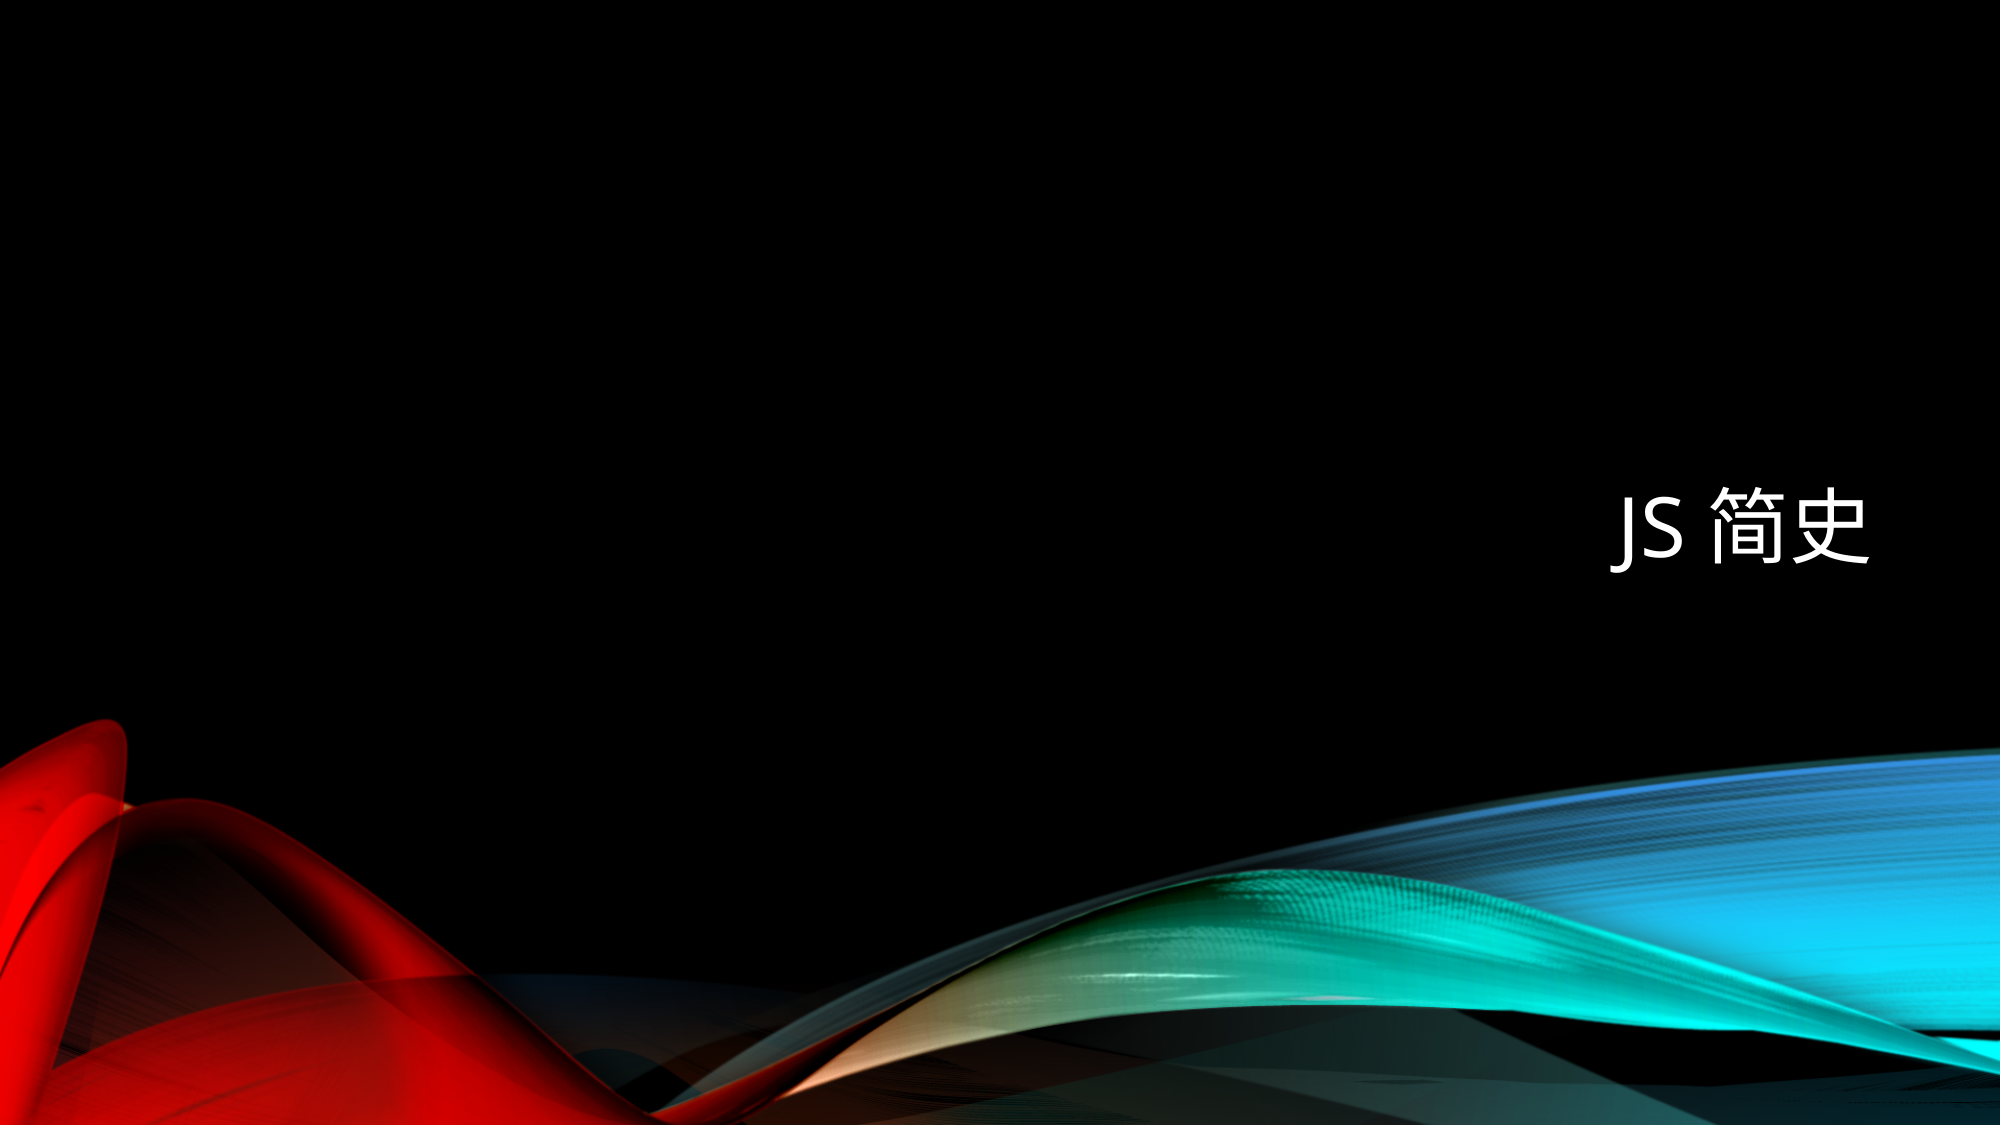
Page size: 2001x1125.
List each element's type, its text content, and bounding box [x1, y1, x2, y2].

title Js简史 [112, 123, 1888, 584]
picture [0, 717, 2000, 1125]
